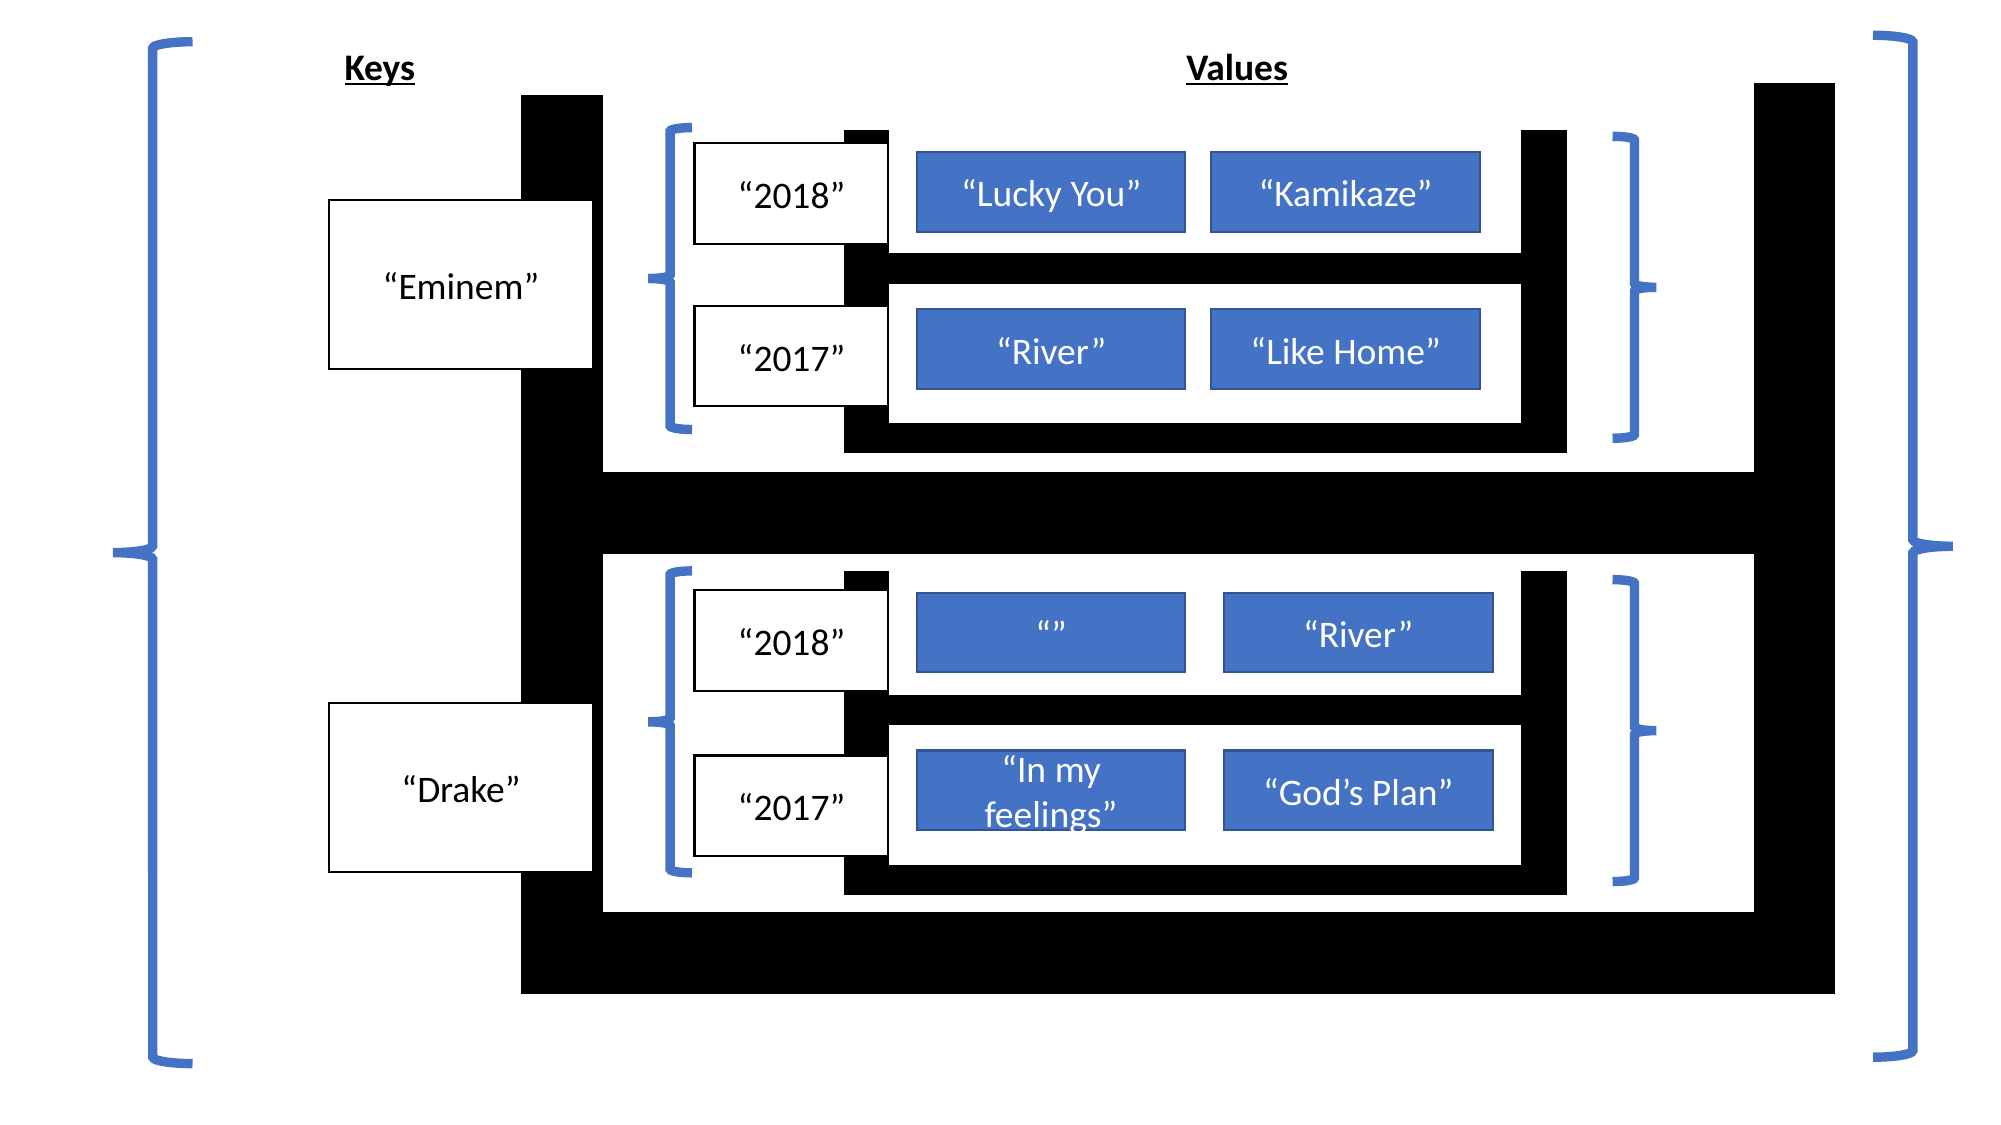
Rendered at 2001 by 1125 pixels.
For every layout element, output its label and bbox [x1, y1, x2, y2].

text_box [112, 35, 1953, 1064]
